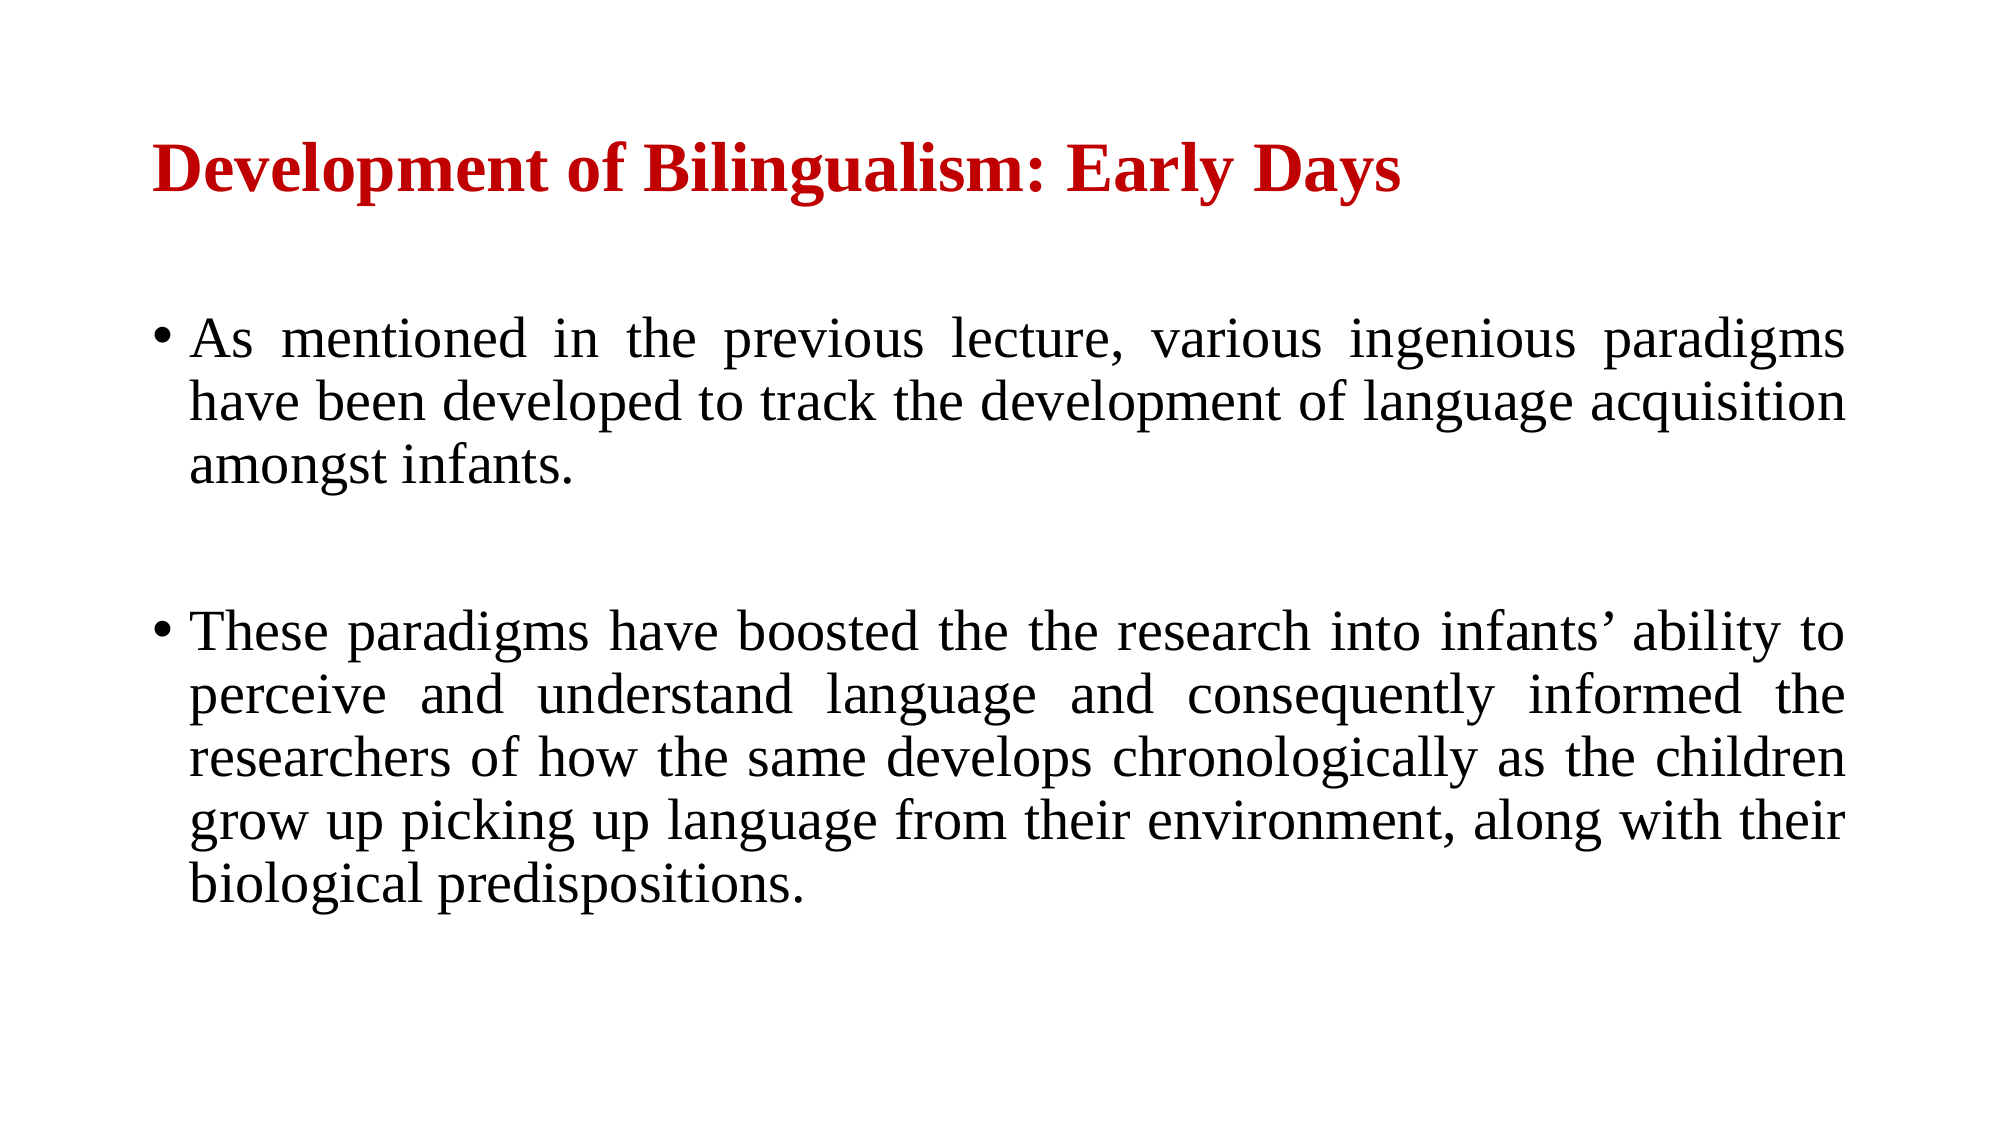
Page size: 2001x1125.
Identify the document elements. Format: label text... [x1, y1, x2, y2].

title Development of Bilingualism: Early Days [137, 59, 1863, 278]
list As mentioned in the previous lecture, various ingenious paradigms have been developed to track the development of language acquisition amongst infants. These paradigms have boosted the the research into infants’ ability to perceive and understand language and consequently informed the researchers of how the same develops chronologically as the children grow up picking up language from their environment, along with their biological predispositions. [137, 299, 1863, 1014]
